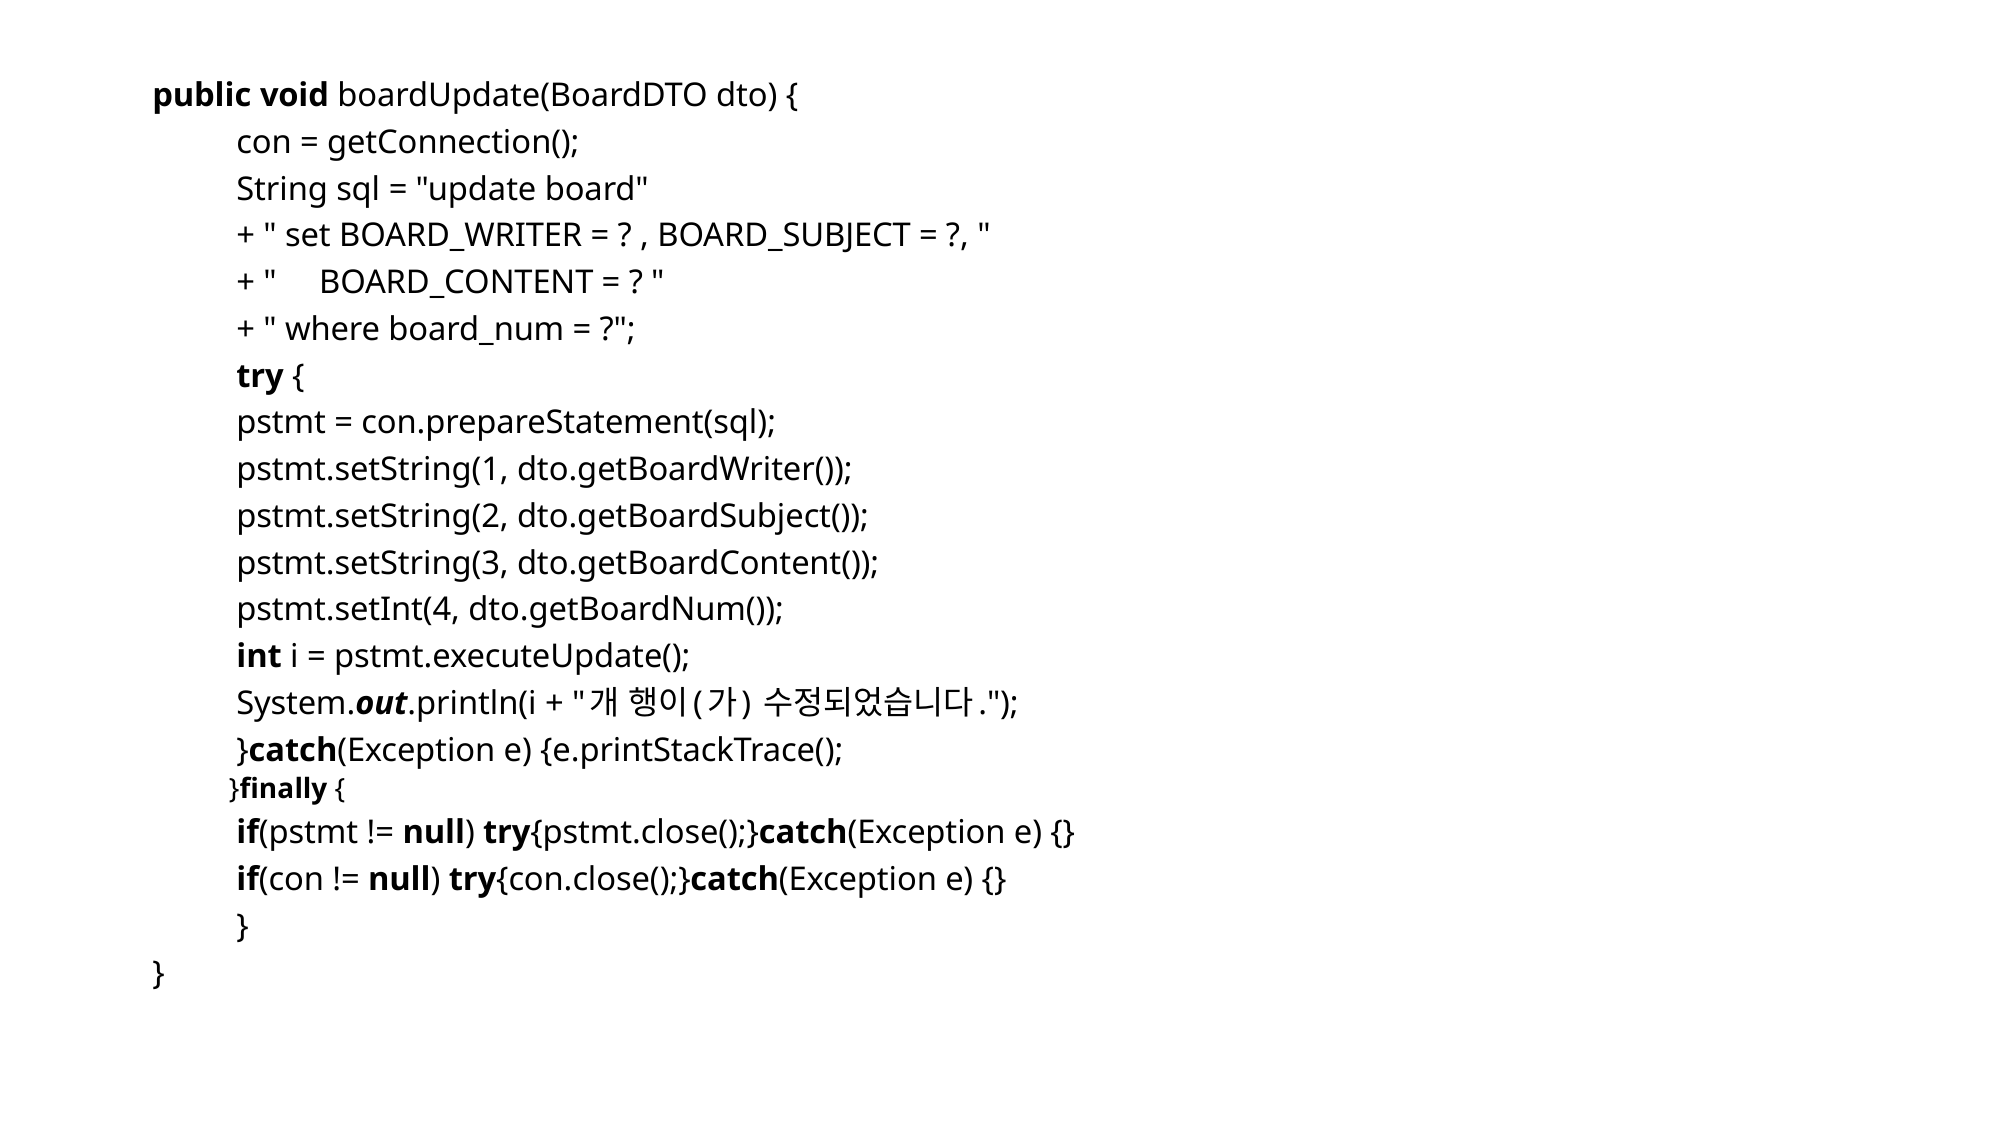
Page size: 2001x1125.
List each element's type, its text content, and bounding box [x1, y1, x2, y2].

list public void boardUpdate(BoardDTO dto) { con = getConnection(); String sql = "update board" + " set BOARD_WRITER = ? , BOARD_SUBJECT = ?, " + " BOARD_CONTENT = ? " + " where board_num = ?"; try { pstmt = con.prepareStatement(sql); pstmt.setString(1, dto.getBoardWriter()); pstmt.setString(2, dto.getBoardSubject()); pstmt.setString(3, dto.getBoardContent()); pstmt.setInt(4, dto.getBoardNum()); int i = pstmt.executeUpdate(); System.out.println(i + "개 행이(가) 수정되었습니다."); }catch(Exception e) {e.printStackTrace(); }finally { if(pstmt != null) try{pstmt.close();}catch(Exception e) {} if(con != null) try{con.close();}catch(Exception e) {} } } [137, 70, 1863, 1014]
